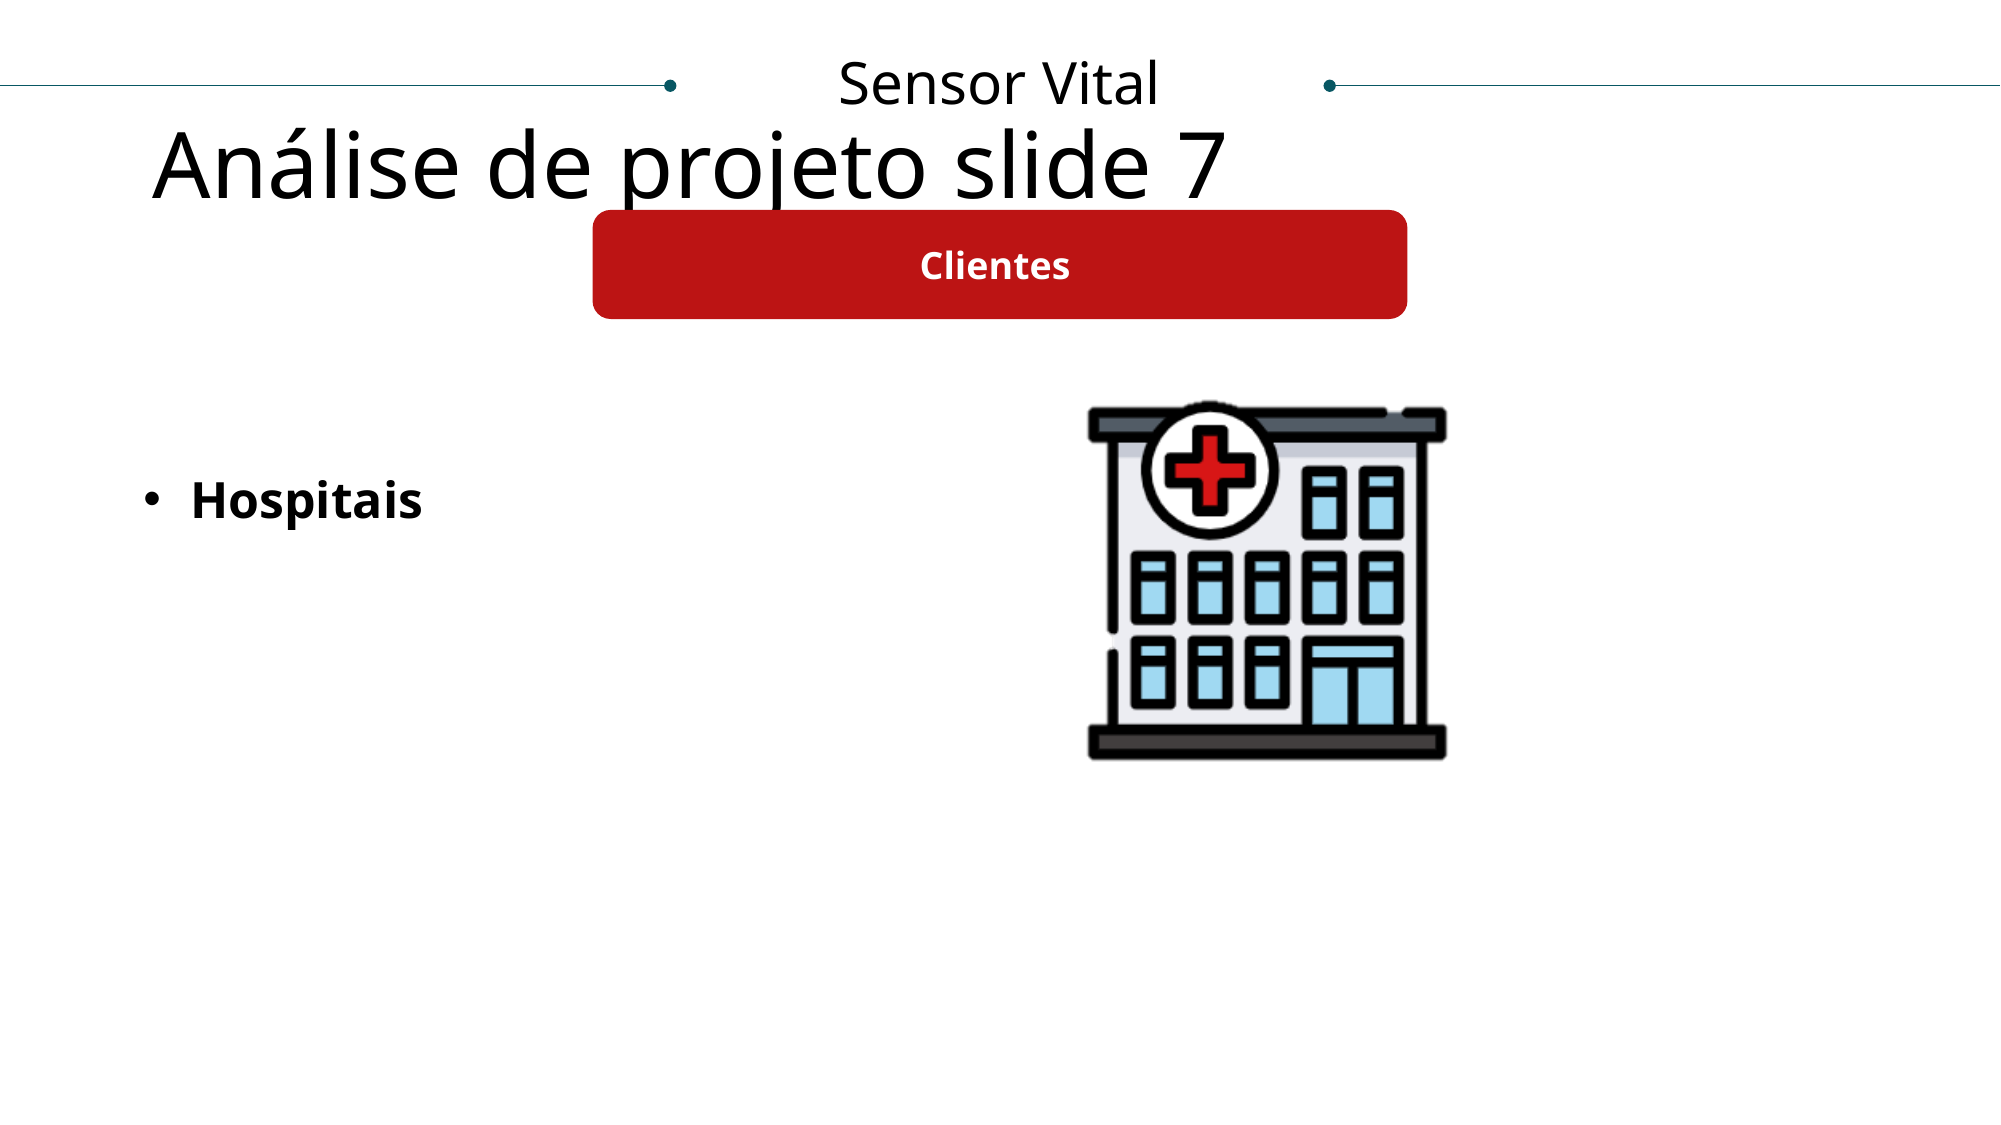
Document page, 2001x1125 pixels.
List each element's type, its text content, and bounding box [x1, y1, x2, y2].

text_box Clientes [591, 208, 1409, 321]
text_box Hospitais [128, 460, 452, 626]
text_box Sensor Vital [37, 53, 1963, 117]
title Análise de projeto slide 7 [137, 117, 1863, 278]
picture [999, 318, 1581, 813]
